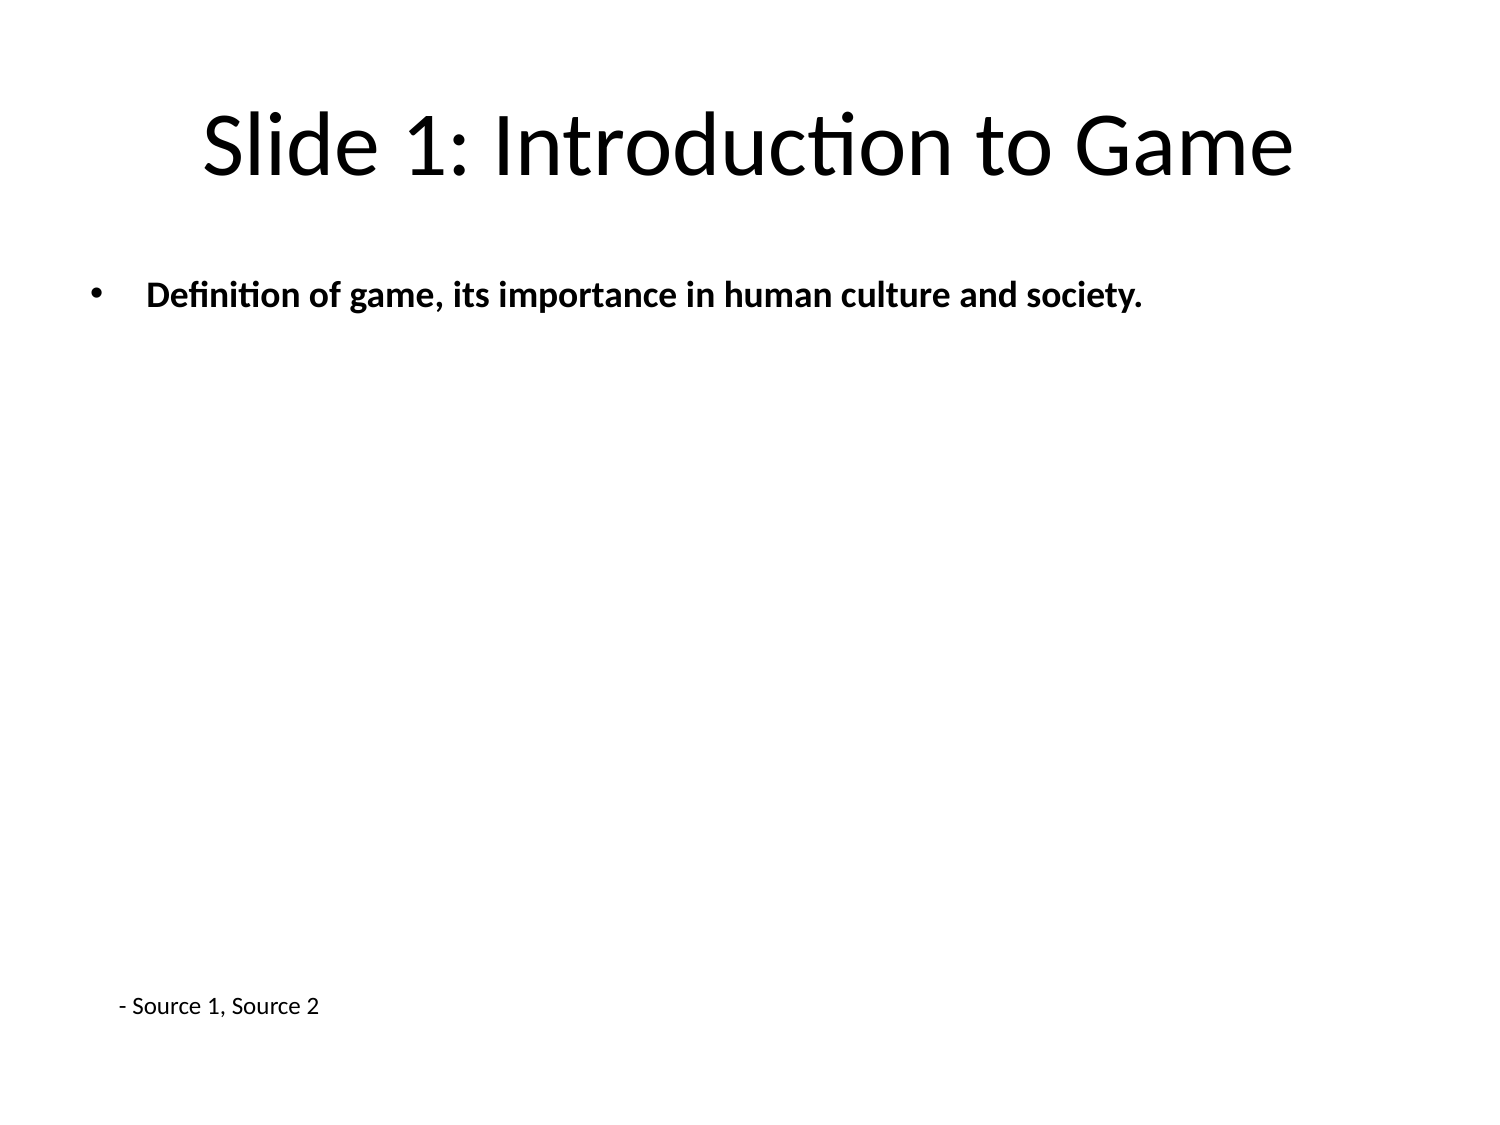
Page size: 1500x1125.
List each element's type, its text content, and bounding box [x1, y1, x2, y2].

text_box - Source 1, Source 2 [104, 937, 1500, 1028]
list Definition of game, its importance in human culture and society. [75, 262, 1425, 1005]
title Slide 1: Introduction to Game [75, 45, 1425, 233]
